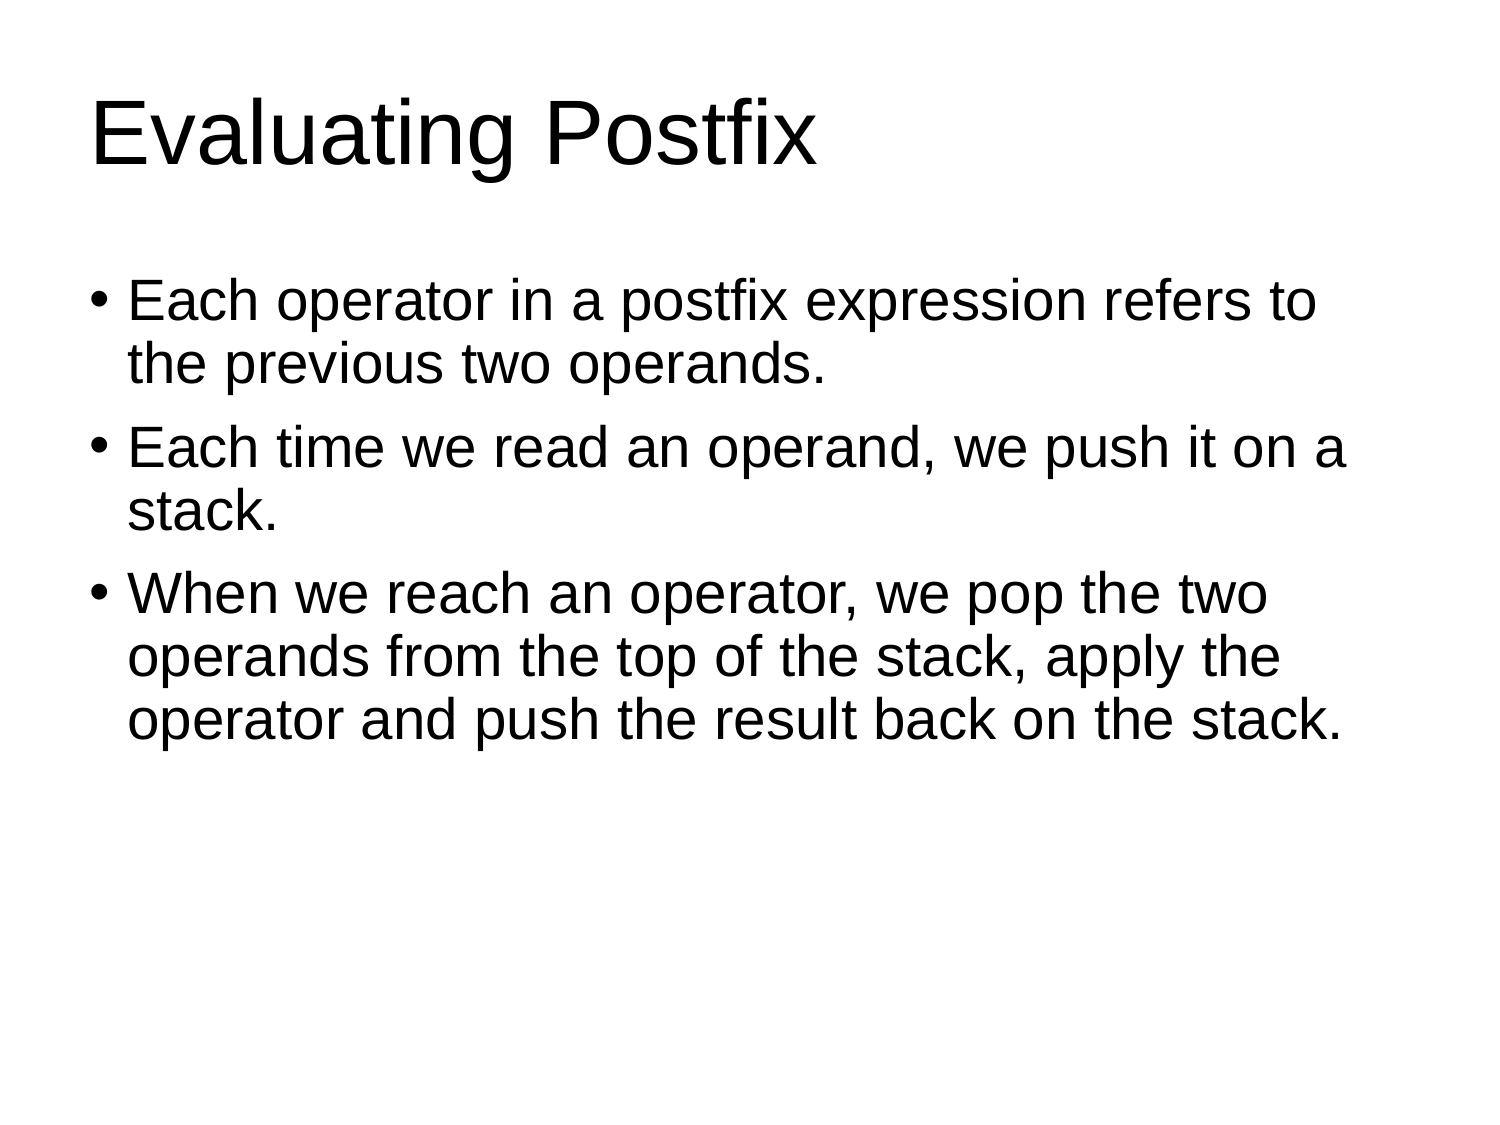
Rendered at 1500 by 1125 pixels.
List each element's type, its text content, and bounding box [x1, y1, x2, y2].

list Each operator in a postfix expression refers to the previous two operands. Each time we read an operand, we push it on a stack. When we reach an operator, we pop the two operands from the top of the stack, apply the operator and push the result back on the stack. [74, 262, 1425, 1013]
title Evaluating Postfix [74, 59, 1425, 210]
